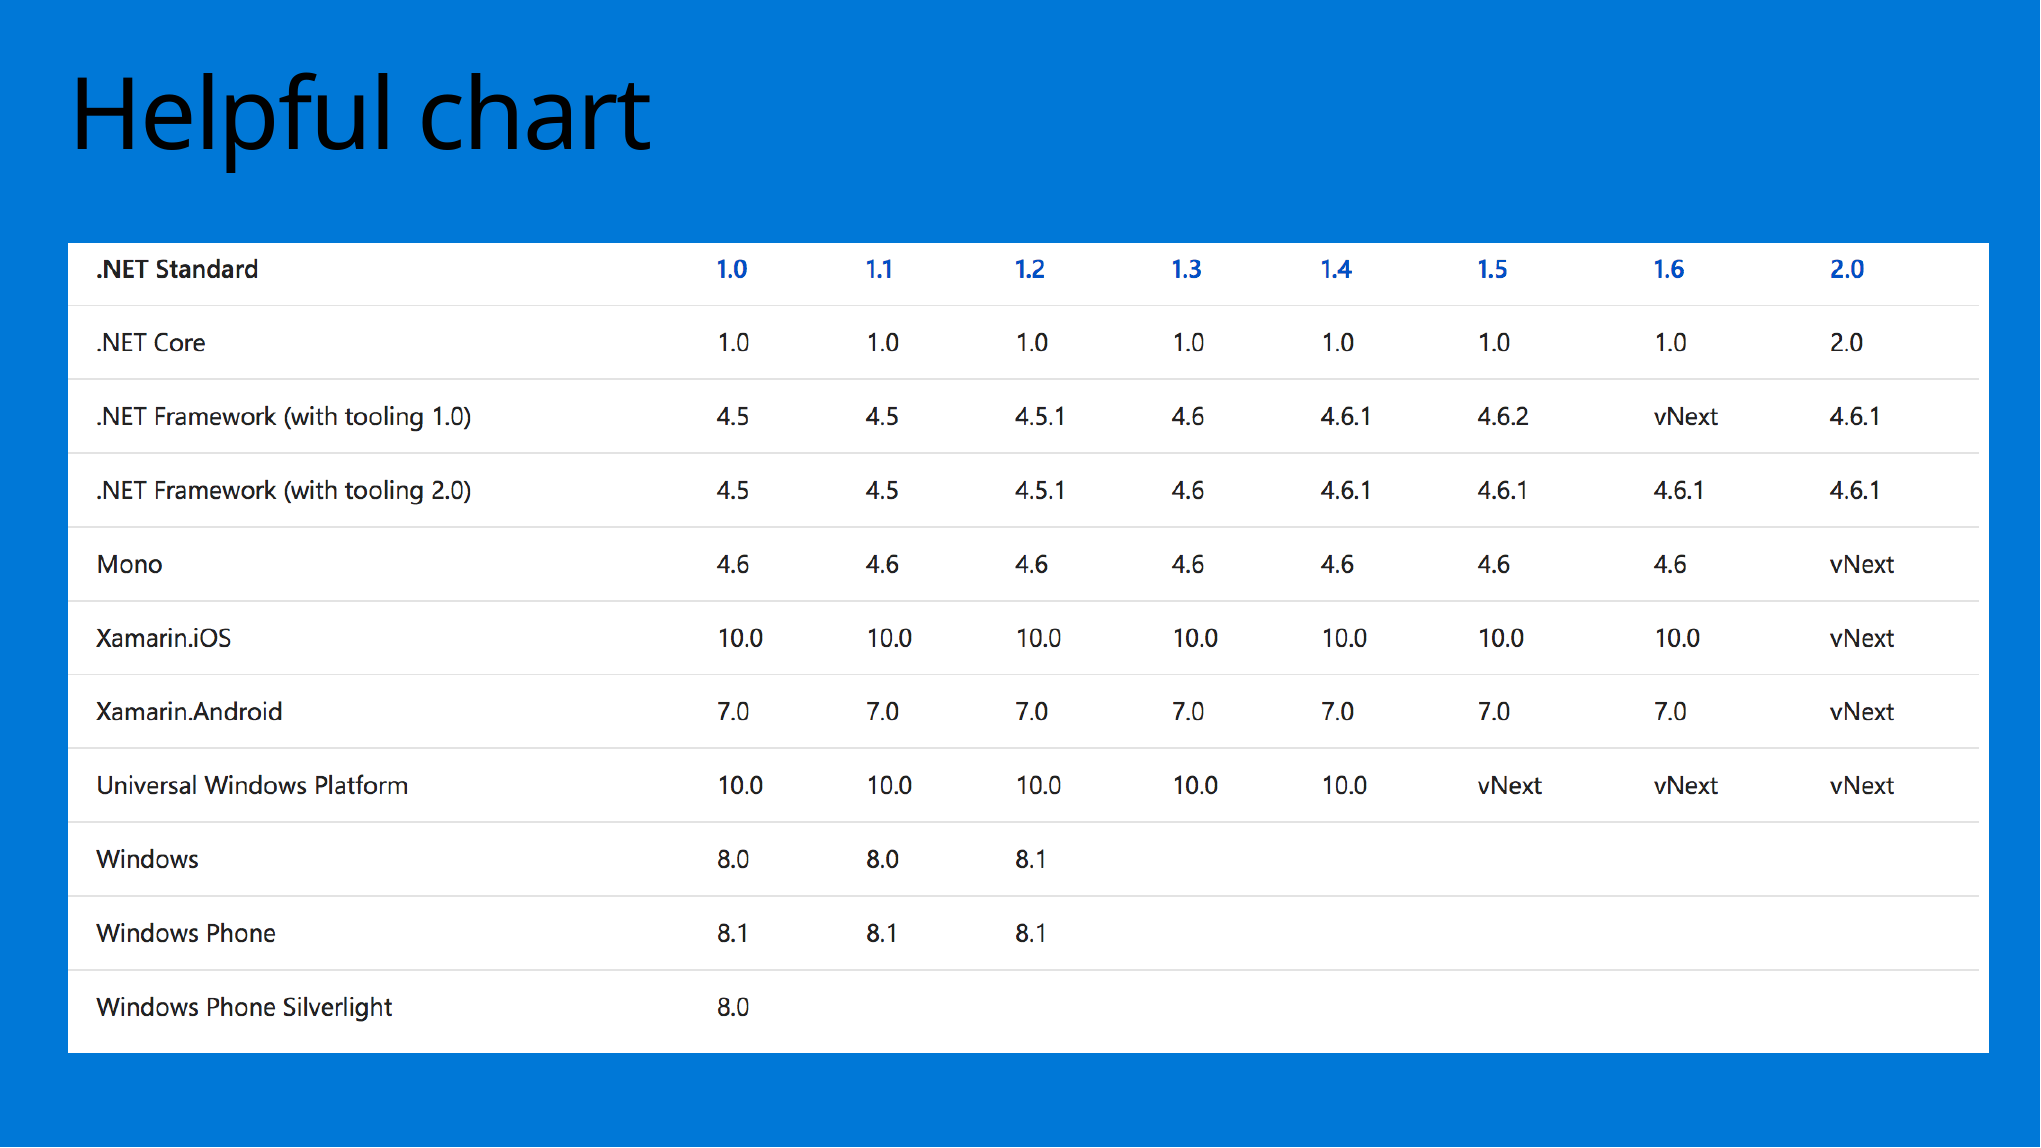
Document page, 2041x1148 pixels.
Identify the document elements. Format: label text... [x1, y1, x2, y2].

title Helpful chart [44, 48, 1996, 199]
picture [68, 243, 1989, 1053]
